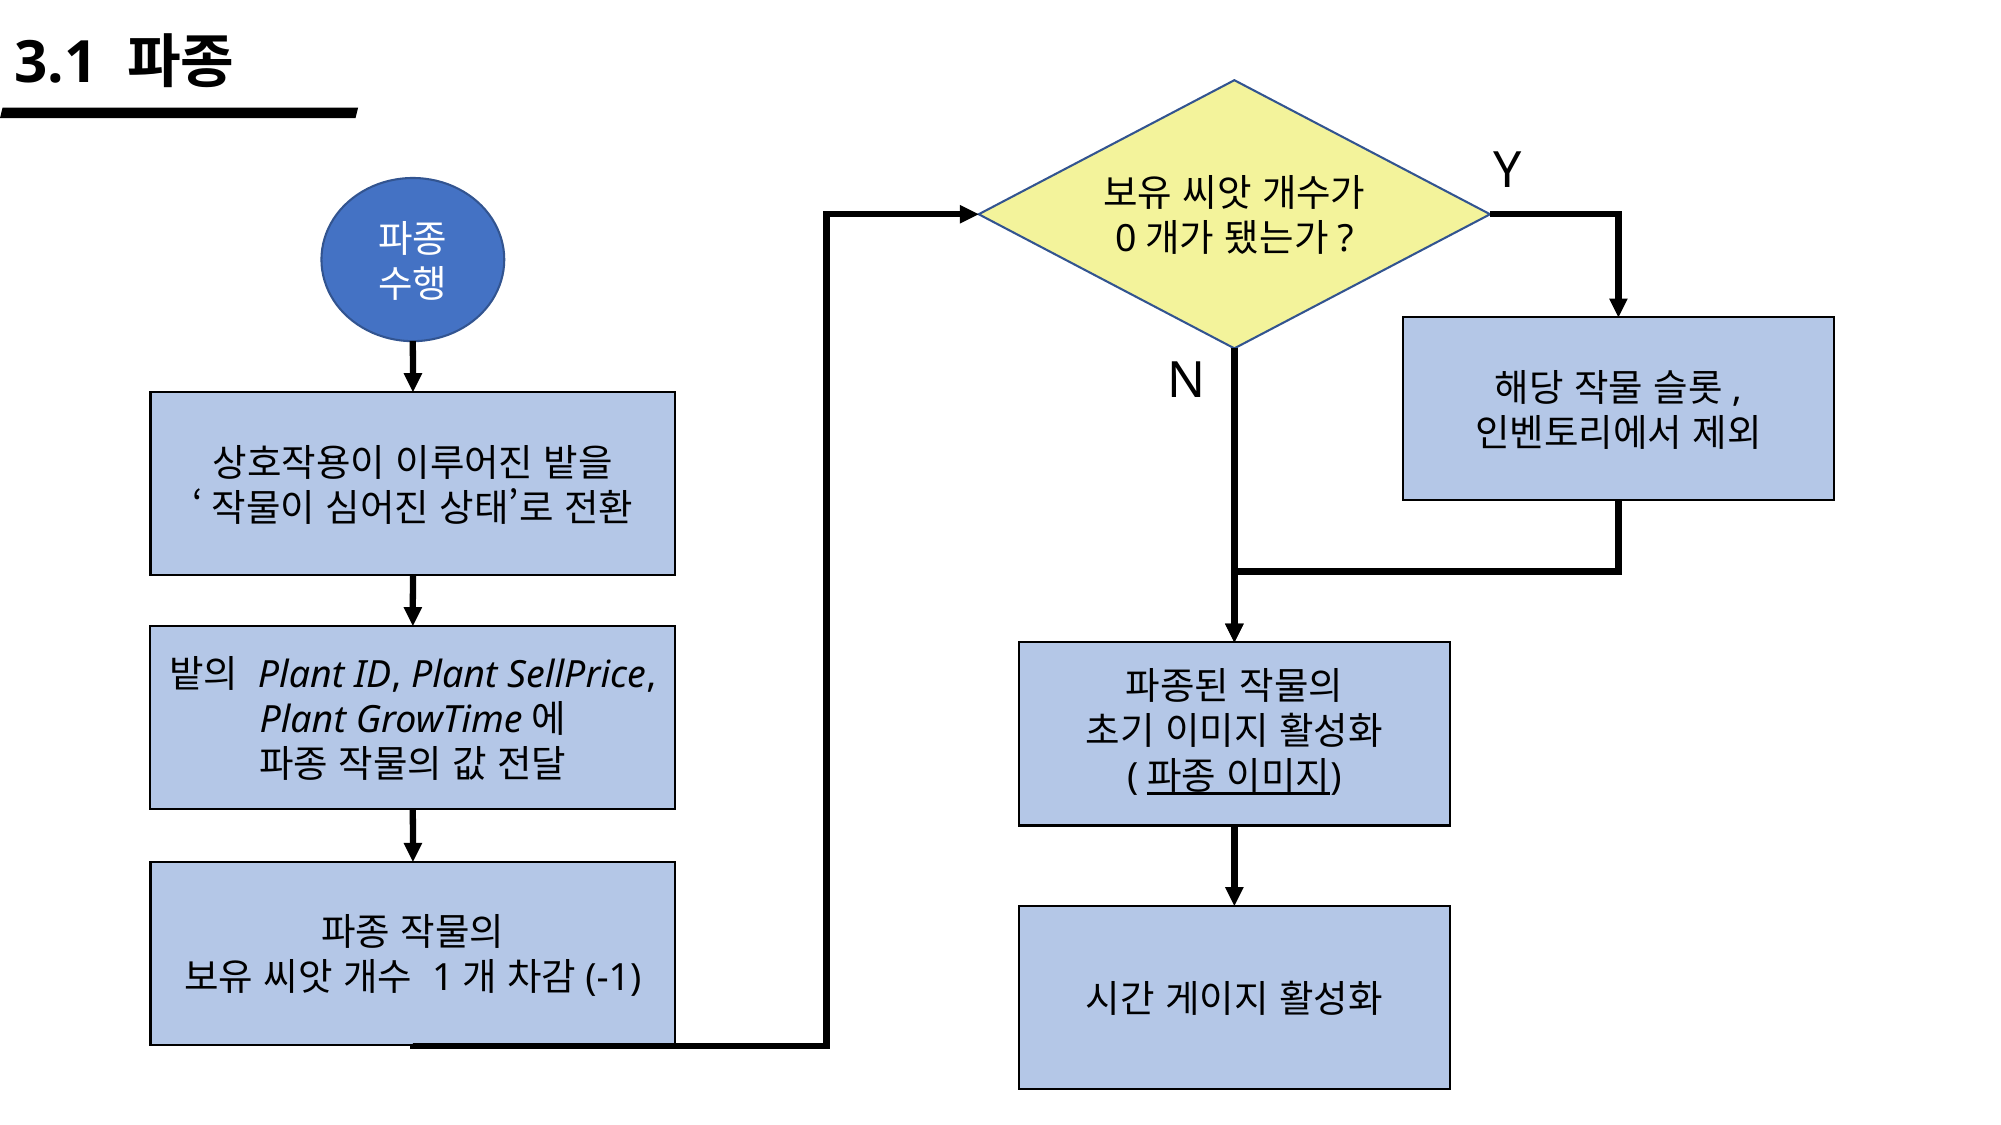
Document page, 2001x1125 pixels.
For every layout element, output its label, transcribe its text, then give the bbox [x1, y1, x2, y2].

text_box 파종된 작물의 초기 이미지 활성화 (파종 이미지) [1112, 641, 1451, 827]
text_box 파종 작물의 보유 씨앗 개수 1개 차감(-1) [149, 861, 676, 1046]
text_box 상호작용이 이루어진 밭을 ‘작물이 심어진 상태’로 전환 [149, 391, 280, 576]
text_box 파종수행 [320, 176, 506, 343]
text_box 밭의 Plant ID, Plant SellPrice, Plant GrowTime에 파종 작물의 값 전달 [149, 625, 280, 810]
text_box Y [1491, 130, 1537, 206]
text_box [0, 16, 382, 119]
text_box 시간 게이지 활성화 [1018, 905, 1451, 1090]
text_box 해당 작물 슬롯, 인벤토리에서 제외 [1402, 316, 1835, 501]
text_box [280, 346, 1112, 913]
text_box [1355, 379, 1498, 764]
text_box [978, 80, 1491, 349]
text_box N [1152, 349, 1221, 415]
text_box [1490, 214, 1619, 318]
